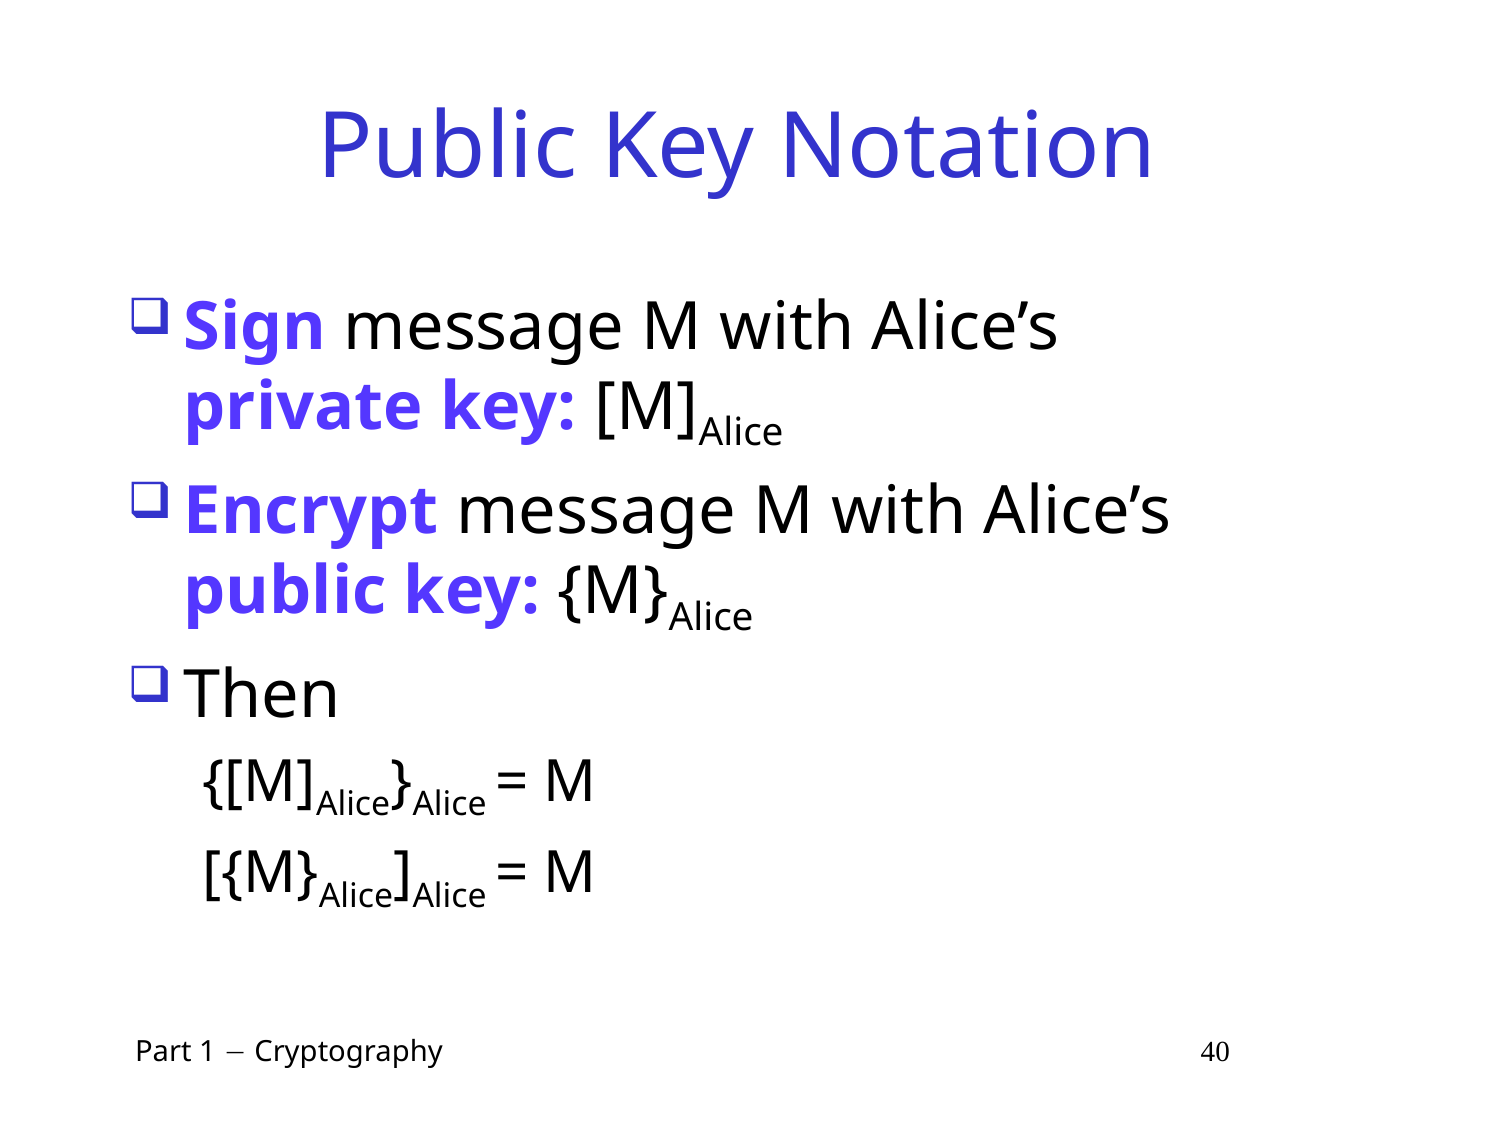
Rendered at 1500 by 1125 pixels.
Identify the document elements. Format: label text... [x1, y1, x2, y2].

footer Part 1  Cryptography 40 [112, 1024, 1401, 1101]
list Sign message M with Alice’s private key: [M]Alice Encrypt message M with Alice’s public key: {M}Alice Then {[M]Alice}Alice = M [{M}Alice]Alice = M [112, 274, 1301, 1013]
title Public Key Notation [99, 37, 1376, 263]
